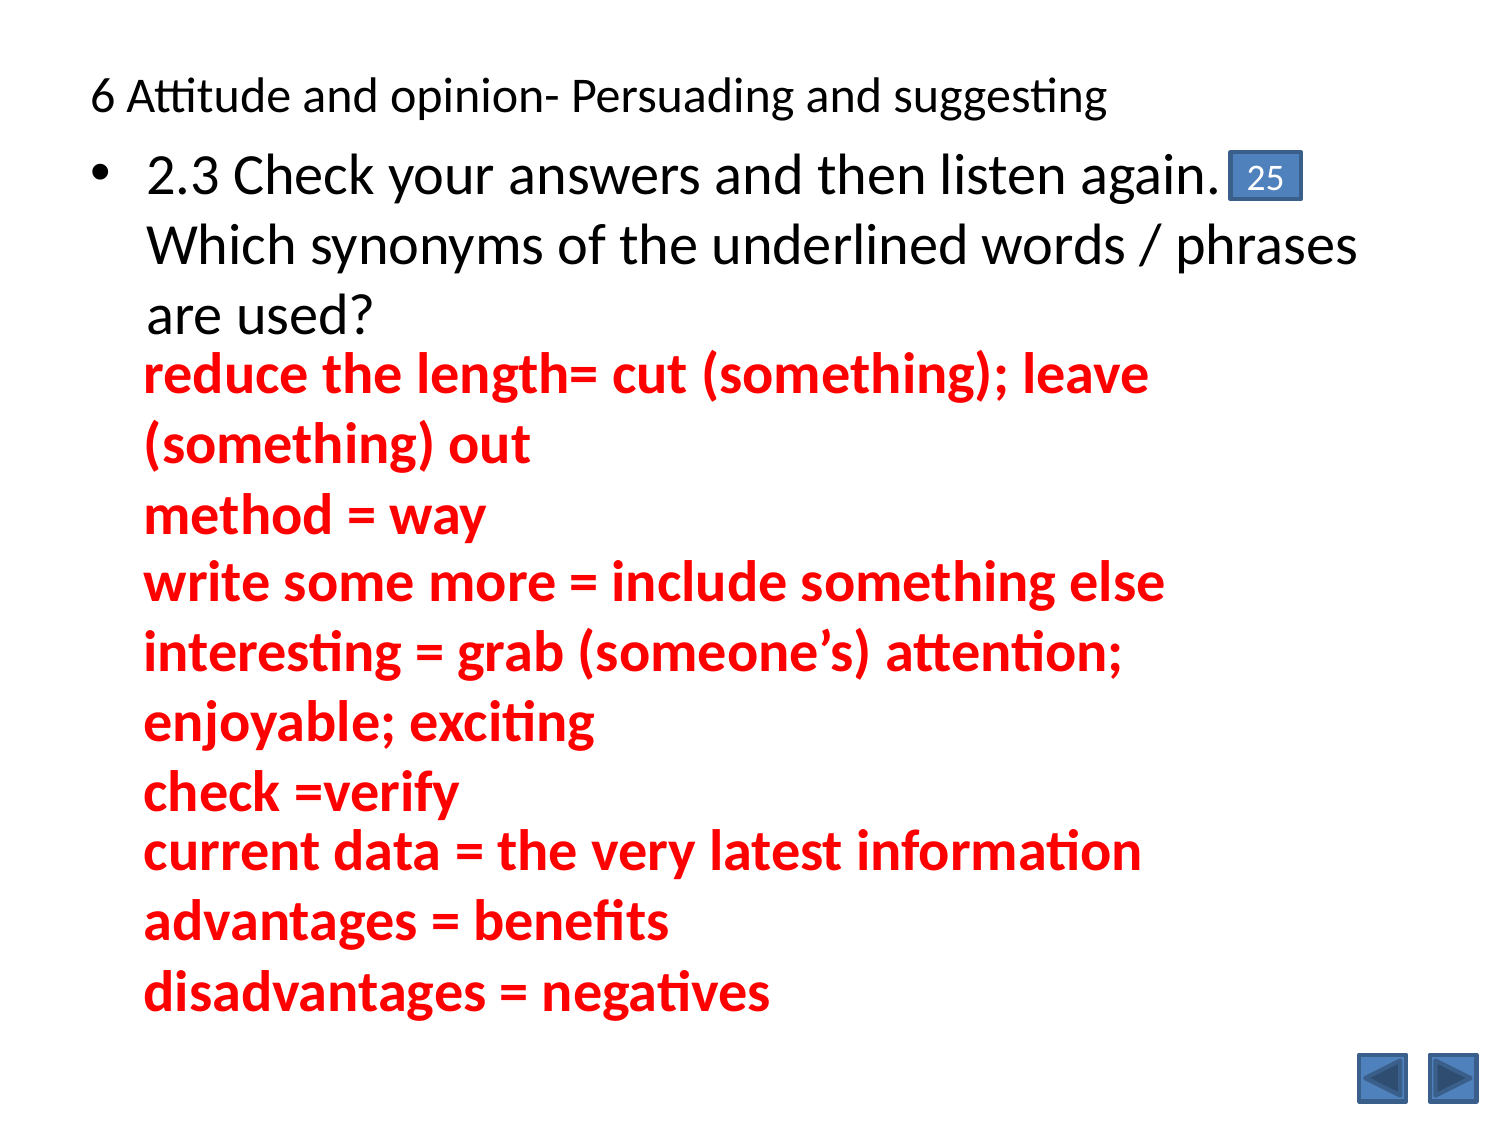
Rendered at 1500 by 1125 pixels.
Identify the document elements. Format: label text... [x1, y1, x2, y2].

text_box method = way [128, 468, 1184, 535]
text_box [1428, 1053, 1479, 1104]
text_box disadvantages = negatives [128, 945, 1184, 1031]
text_box current data = the very latest information [128, 804, 1172, 875]
title 6 Attitude and opinion- Persuading and suggesting [75, 45, 1425, 128]
list 2.3 Check your answers and then listen again. Which synonyms of the underlined words / phrases are used? [75, 128, 1425, 387]
text_box interesting = grab (someone’s) attention; enjoyable; exciting [128, 605, 1219, 761]
text_box reduce the length= cut (something); leave (something) out [128, 328, 1219, 483]
text_box [1357, 1053, 1408, 1104]
text_box advantages = benefits [128, 875, 1184, 945]
text_box write some more = include something else [128, 535, 1207, 605]
text_box check =verify [128, 746, 1196, 831]
text_box 25 [1228, 150, 1303, 201]
